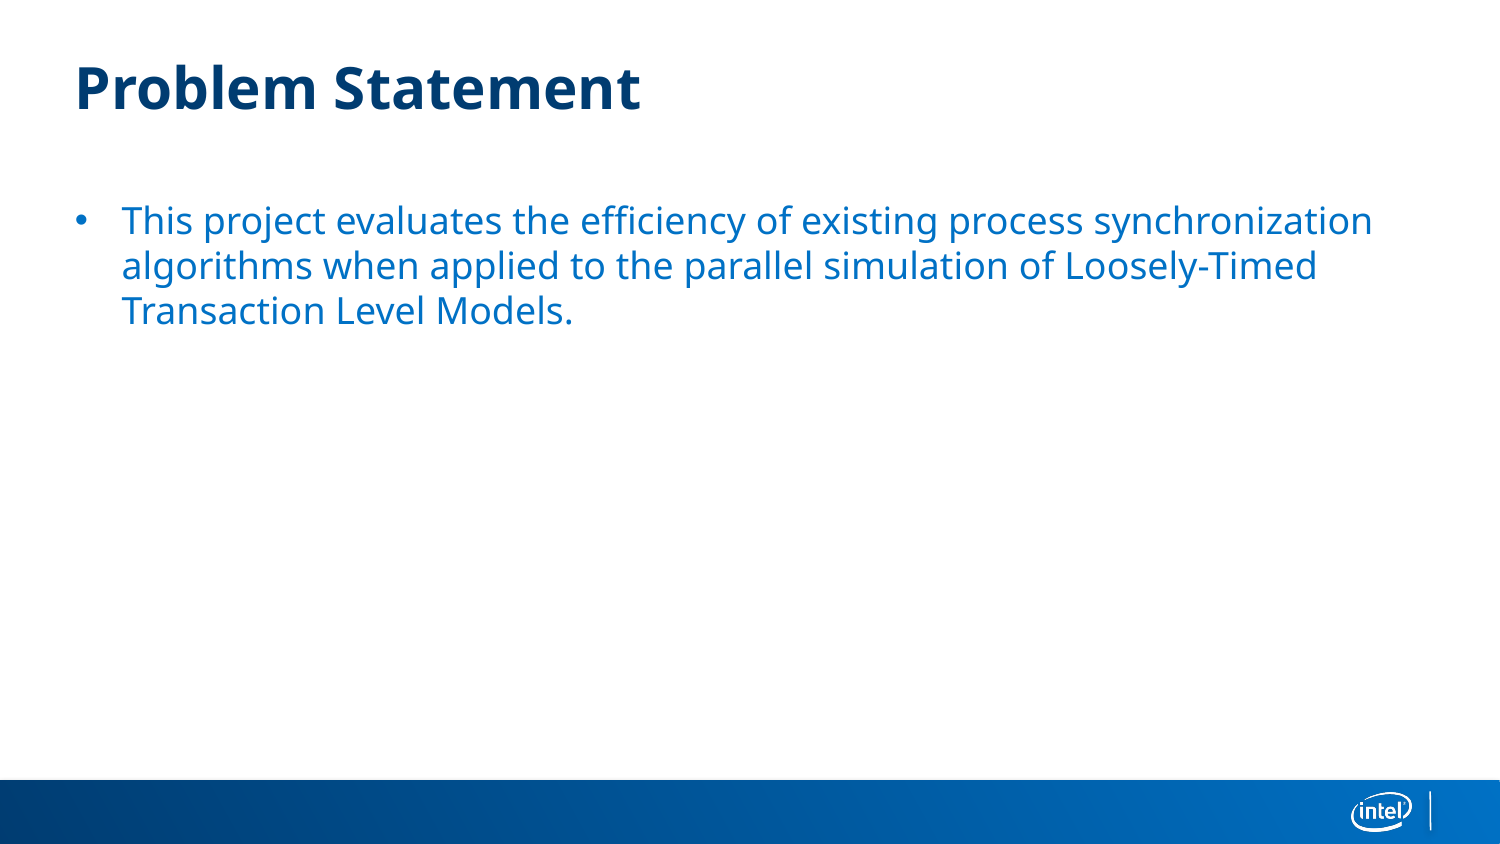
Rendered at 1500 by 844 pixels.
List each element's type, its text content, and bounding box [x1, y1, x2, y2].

list This project evaluates the efficiency of existing process synchronization algorithms when applied to the parallel simulation of Loosely-Timed Transaction Level Models. [74, 197, 1425, 760]
picture [1351, 792, 1412, 832]
title Problem Statement [74, 50, 1425, 194]
